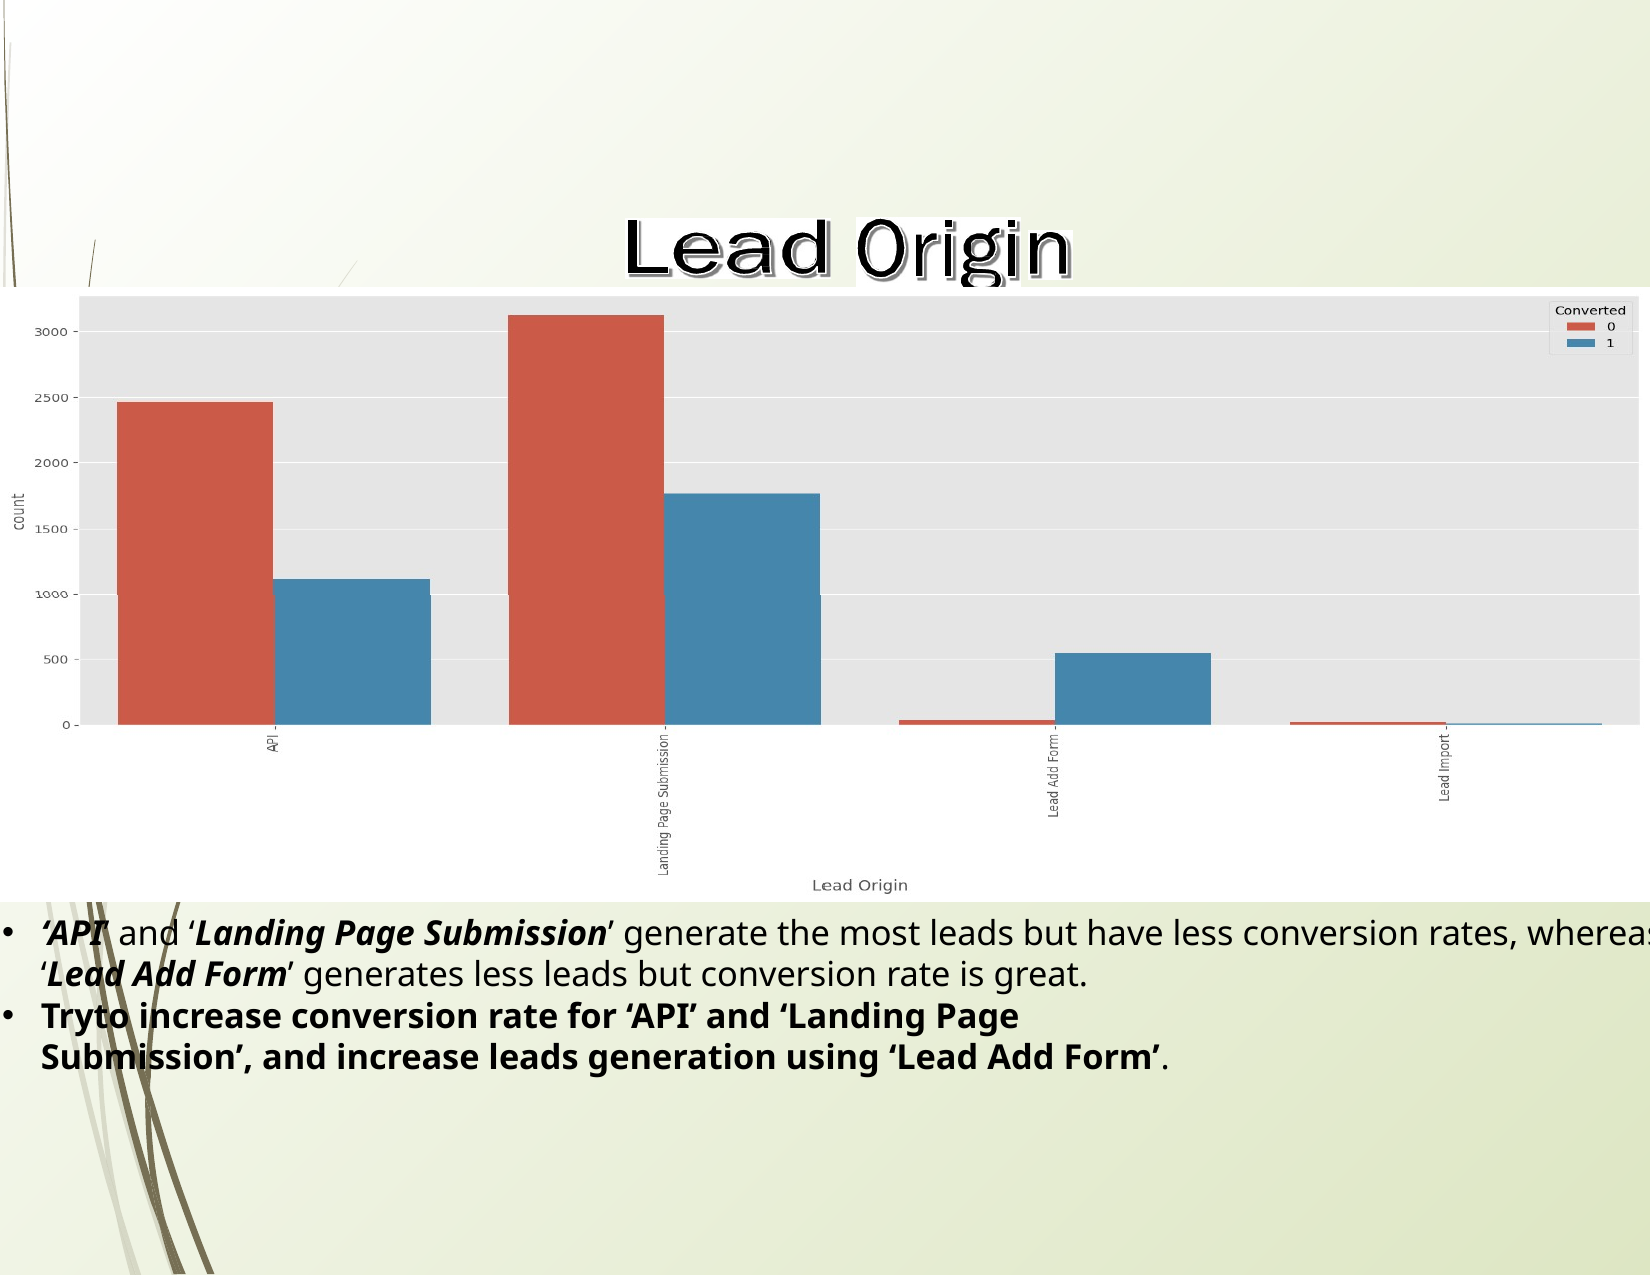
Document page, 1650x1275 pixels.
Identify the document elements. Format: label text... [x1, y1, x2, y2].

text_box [1028, 229, 1073, 280]
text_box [0, 216, 1650, 902]
text_box ‘API’ and ‘Landing Page Submission’ generate the most leads but have less conversion rates, whereas ‘Lead Add Form’ generates less leads but conversion rate is great. Tryto increase conversion rate for ‘API’ and ‘Landing Page Submission’, and increase leads generation using ‘Lead Add Form’. [0, 913, 1650, 1077]
